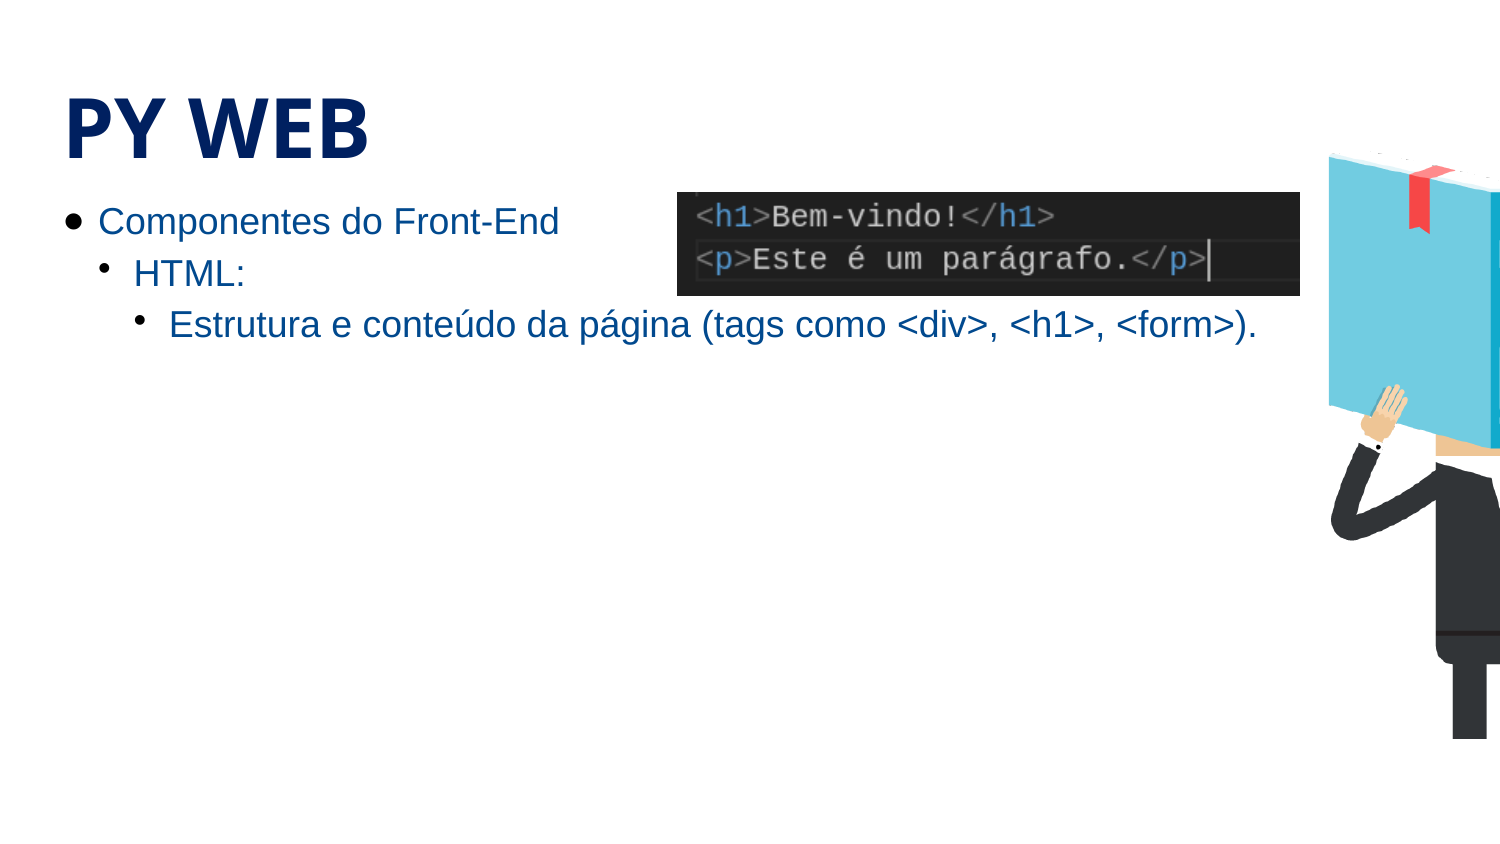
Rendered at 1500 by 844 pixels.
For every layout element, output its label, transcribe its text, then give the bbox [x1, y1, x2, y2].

text_box Componentes do Front-End HTML: Estrutura e conteúdo da página (tags como <div>, <h1>, <form>). [47, 182, 1310, 663]
picture [677, 192, 1300, 296]
picture [1328, 147, 1500, 739]
text_box PY WEB [47, 30, 1275, 179]
